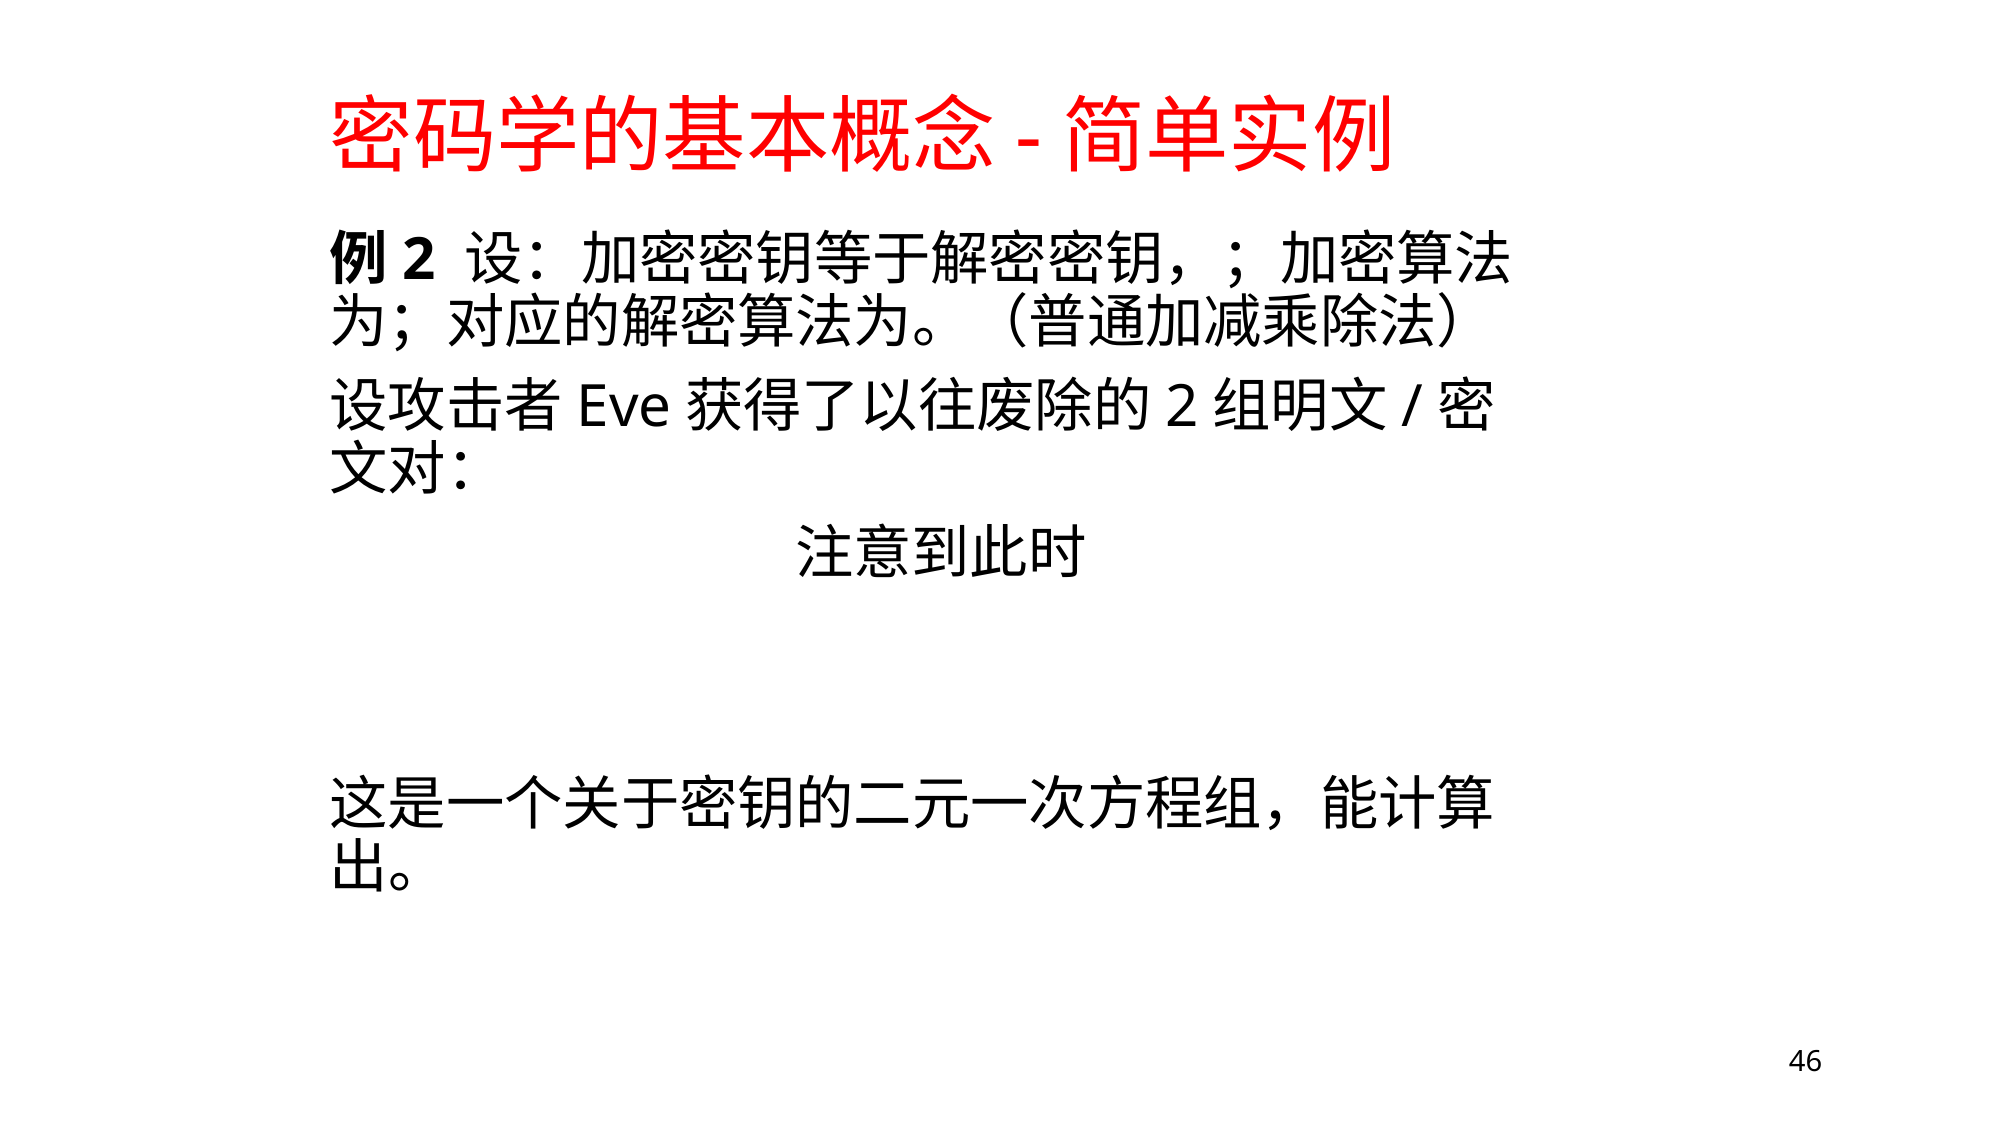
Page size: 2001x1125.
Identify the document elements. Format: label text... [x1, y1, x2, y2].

title 密码学的基本概念-简单实例 [314, 54, 1724, 223]
text_box 46 [1524, 1024, 1838, 1100]
